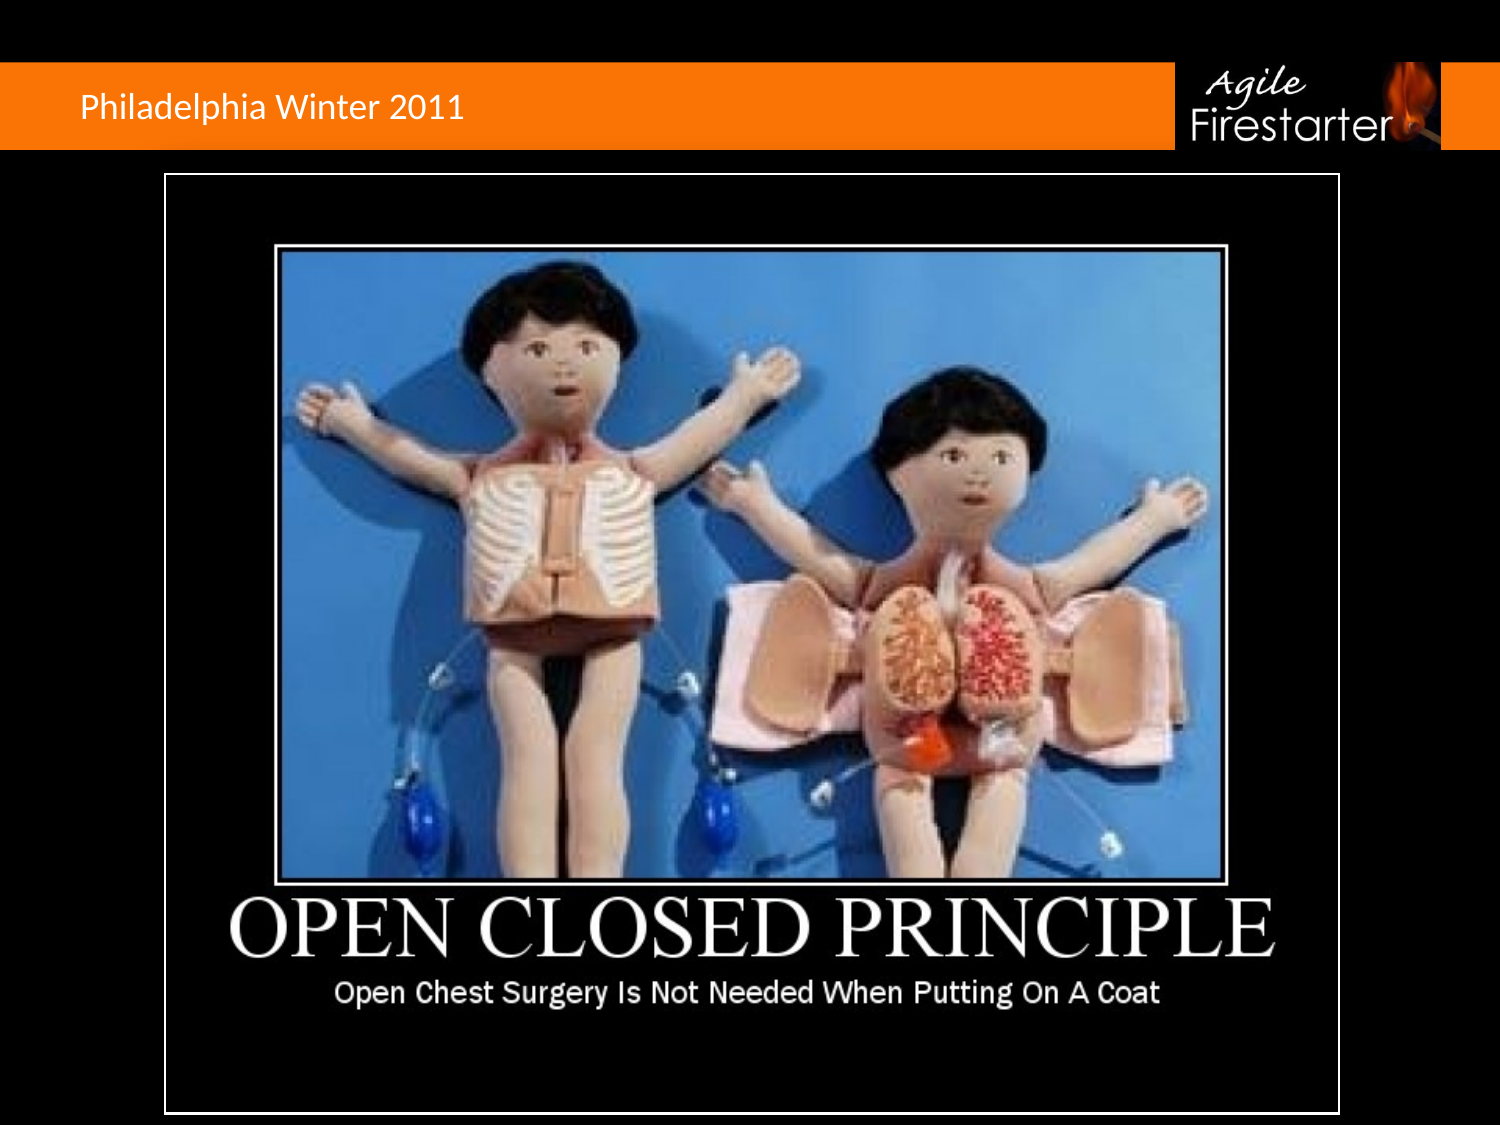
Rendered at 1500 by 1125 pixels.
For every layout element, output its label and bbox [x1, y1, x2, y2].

picture [165, 174, 1338, 1113]
picture [1175, 62, 1441, 151]
